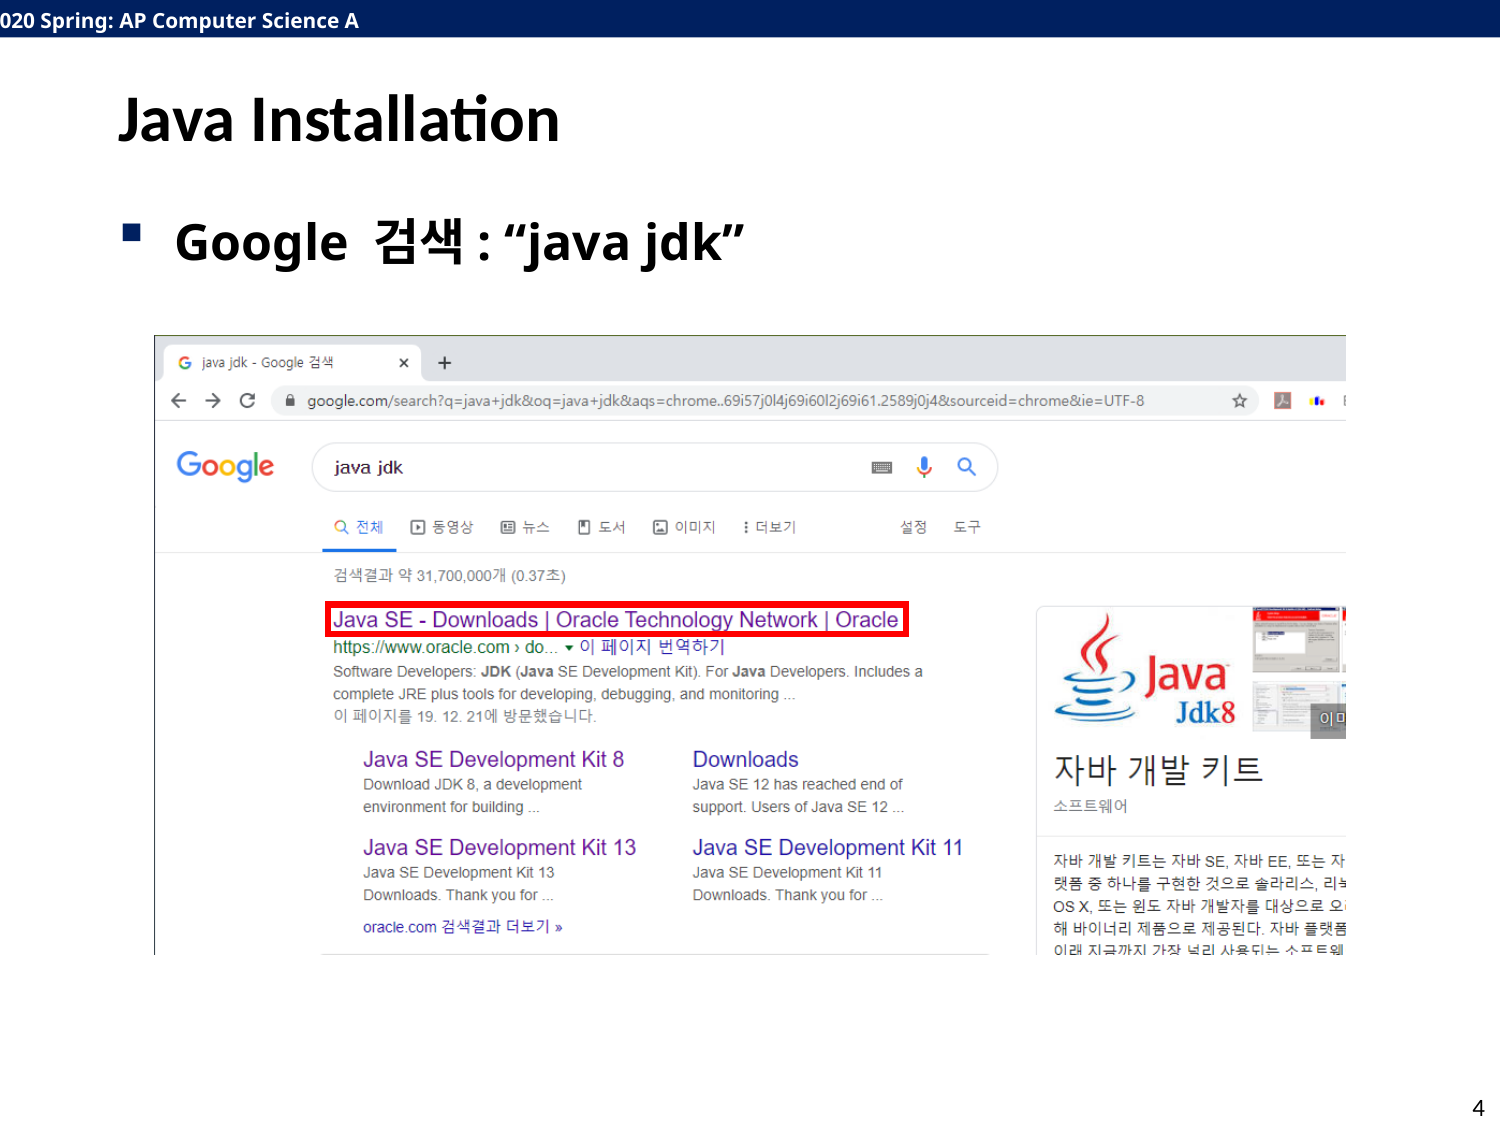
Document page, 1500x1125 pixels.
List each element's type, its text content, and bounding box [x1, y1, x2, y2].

slide_number 4 [1405, 1087, 1500, 1125]
list Google 검색: “java jdk” [103, 191, 1397, 1066]
picture [154, 335, 1346, 955]
title Java Installation [103, 59, 1397, 170]
